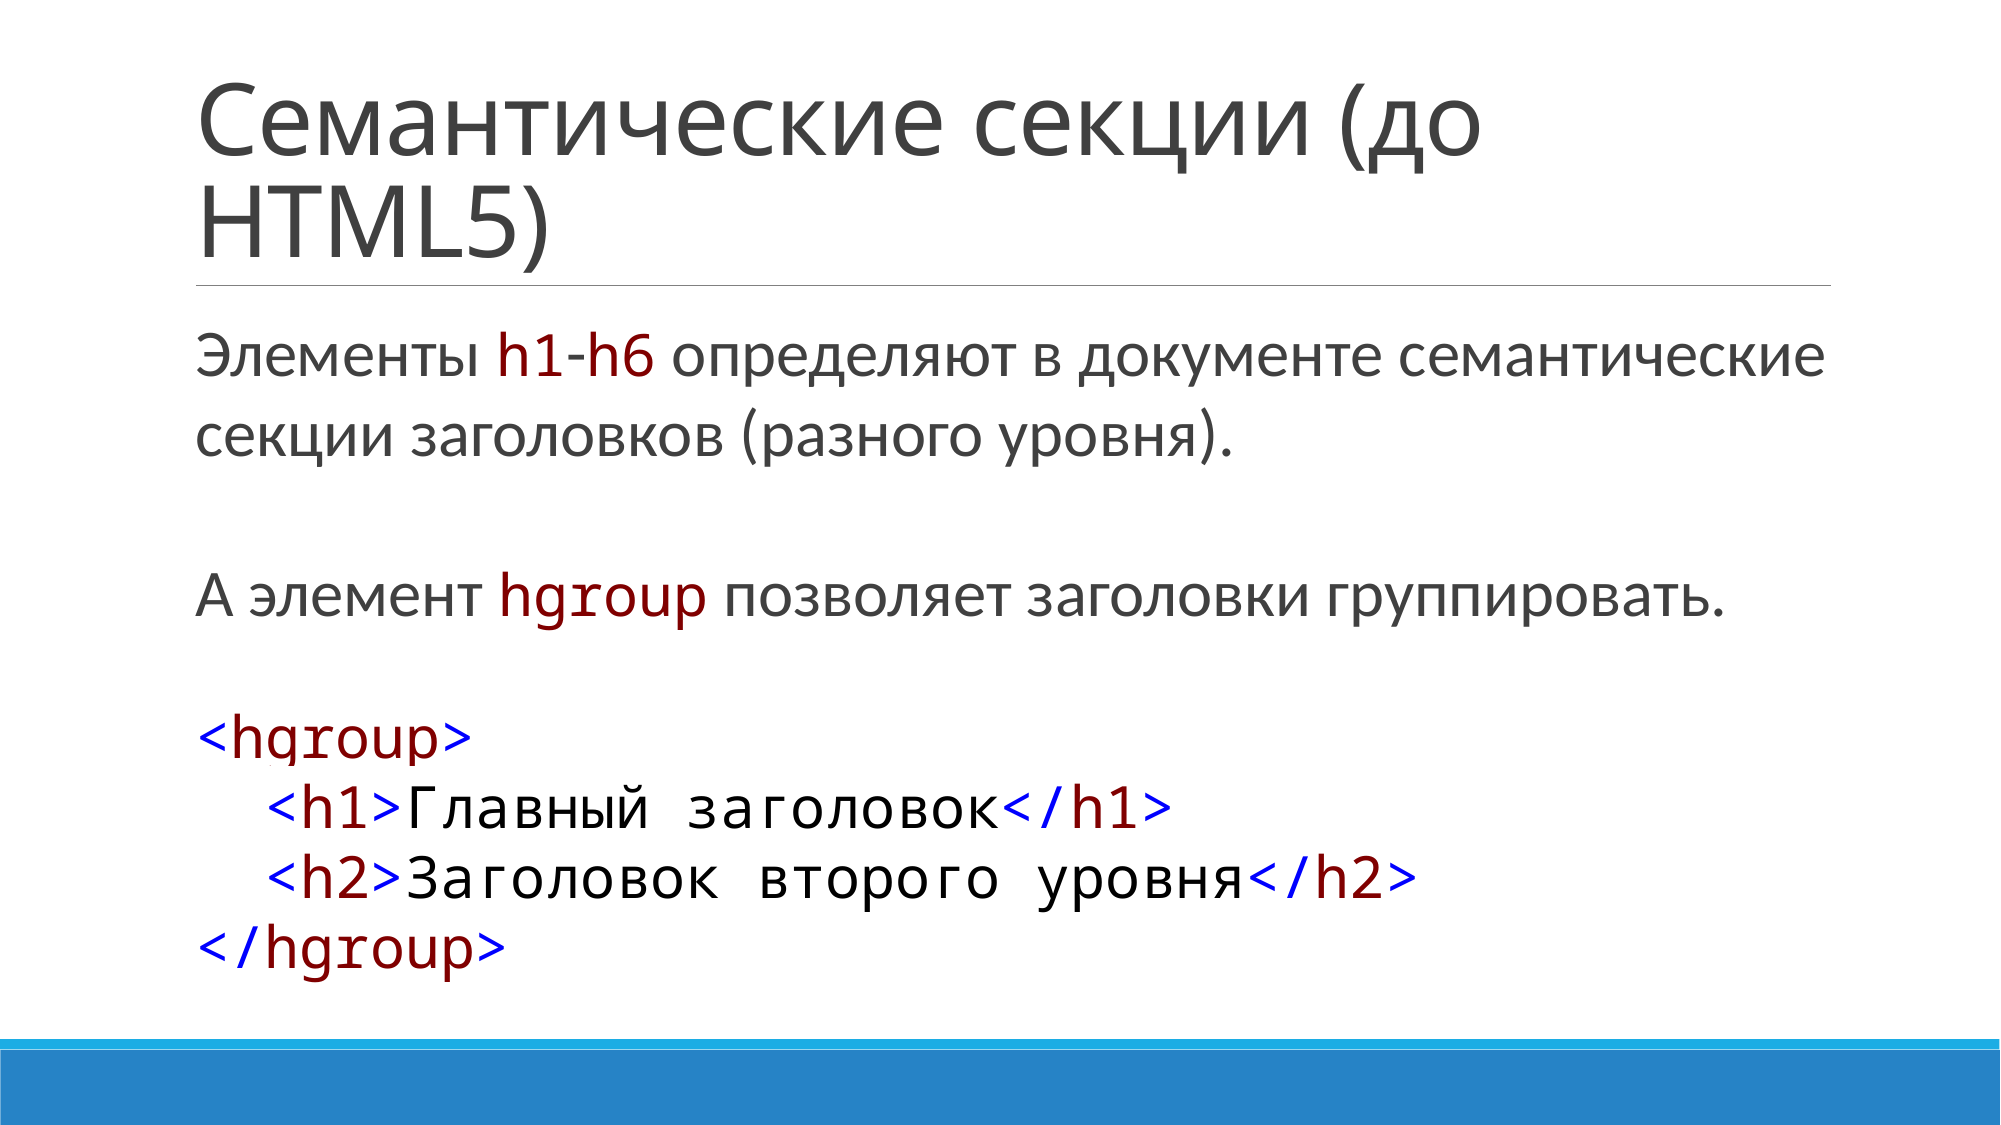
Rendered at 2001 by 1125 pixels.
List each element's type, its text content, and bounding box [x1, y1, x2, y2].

list Элементы h1-h6 определяют в документе семантические секции заголовков (разного уровня). А элемент hgroup позволяет заголовки группировать. <hgroup> <h1>Главный заголовок</h1> <h2>Заголовок второго уровня</h2> </hgroup> [180, 302, 1830, 990]
title Семантические секции (до HTML5) [180, 47, 1830, 285]
